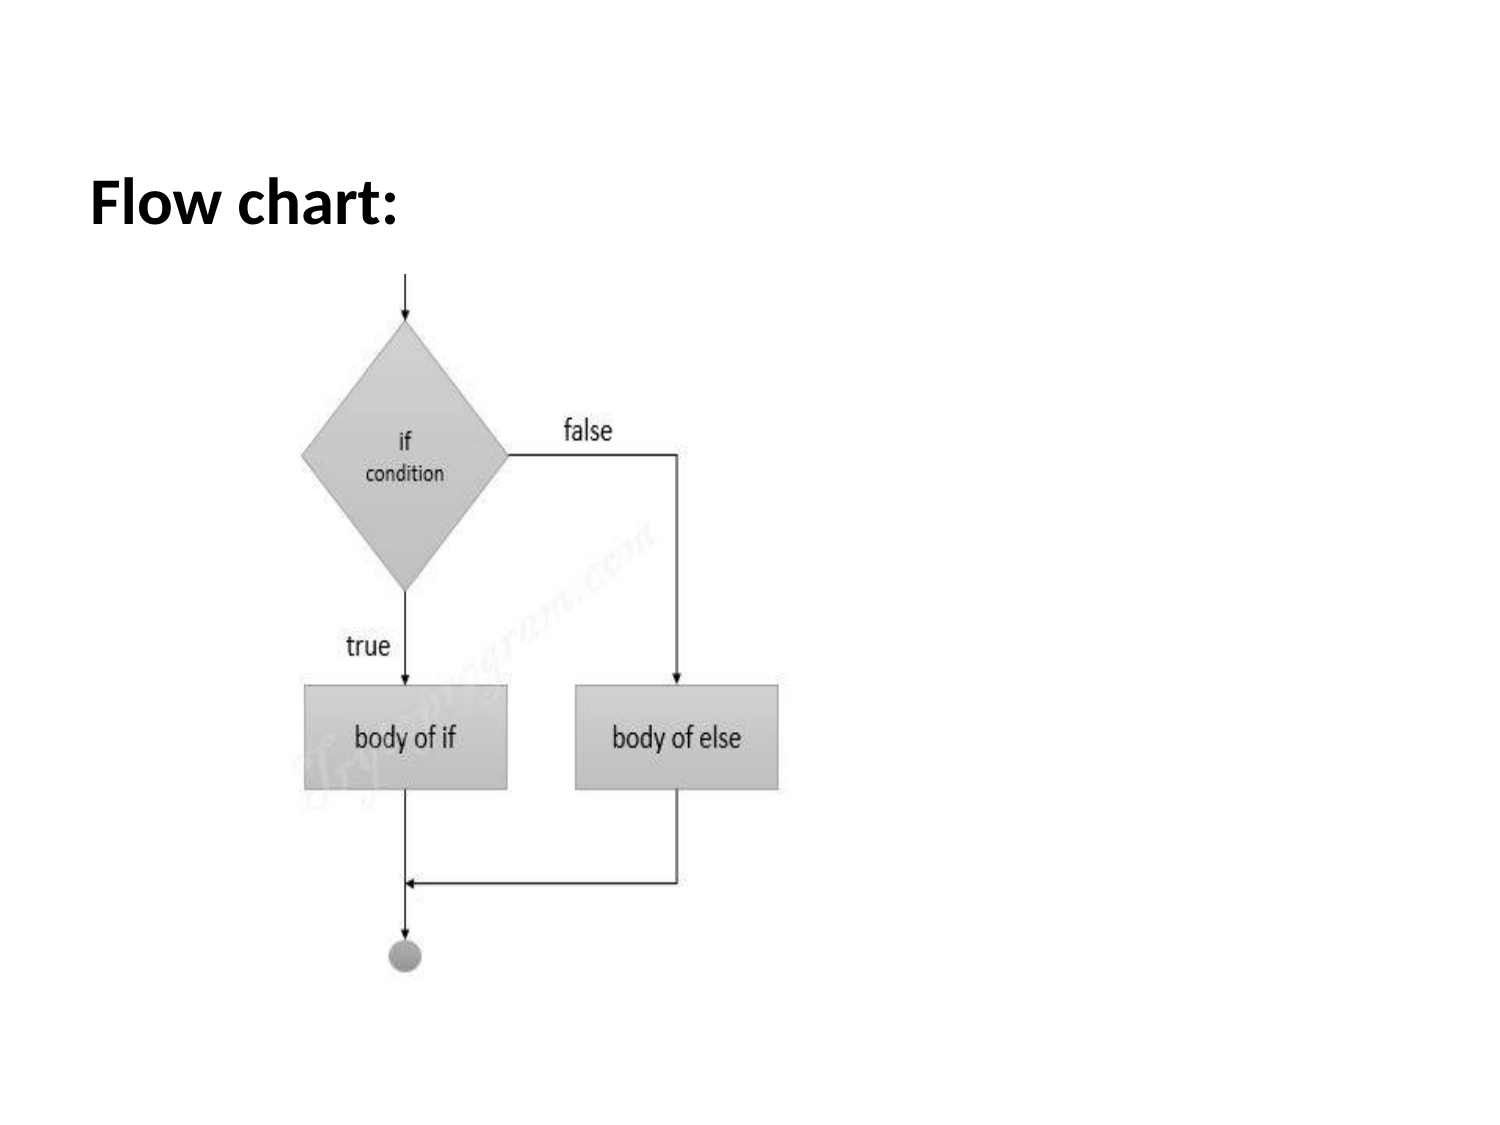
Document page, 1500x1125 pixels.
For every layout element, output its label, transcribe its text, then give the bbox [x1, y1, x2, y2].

list Flow chart: [75, 149, 1425, 1005]
picture [212, 274, 854, 1021]
